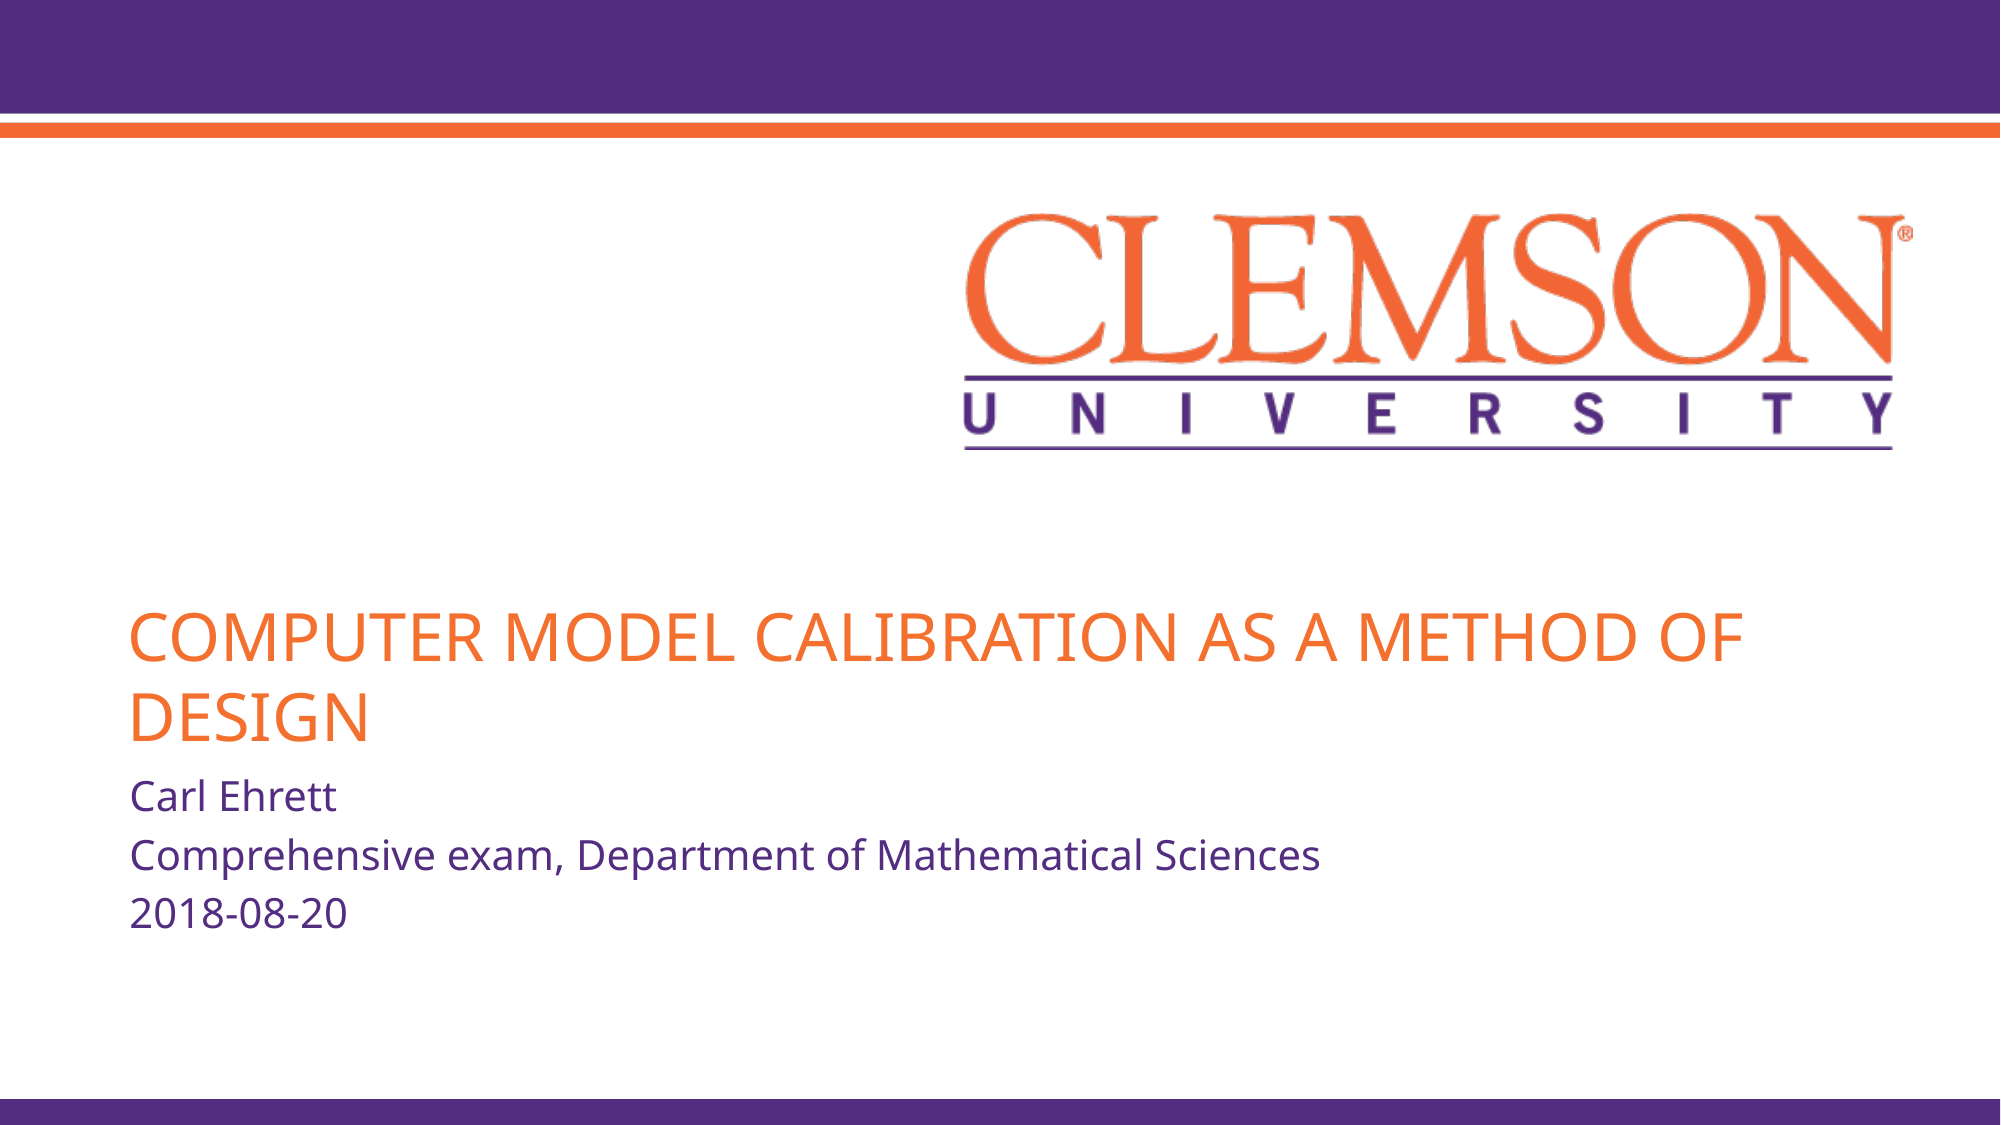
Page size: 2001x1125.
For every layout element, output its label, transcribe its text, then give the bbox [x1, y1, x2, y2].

picture [963, 213, 1913, 450]
picture [0, 1099, 2001, 1125]
picture [0, 0, 2000, 138]
title Computer model calibration as a method of design [112, 574, 1913, 763]
subtitle Carl Ehrett Comprehensive exam, Department of Mathematical Sciences 2018-08-20 [114, 763, 1913, 938]
